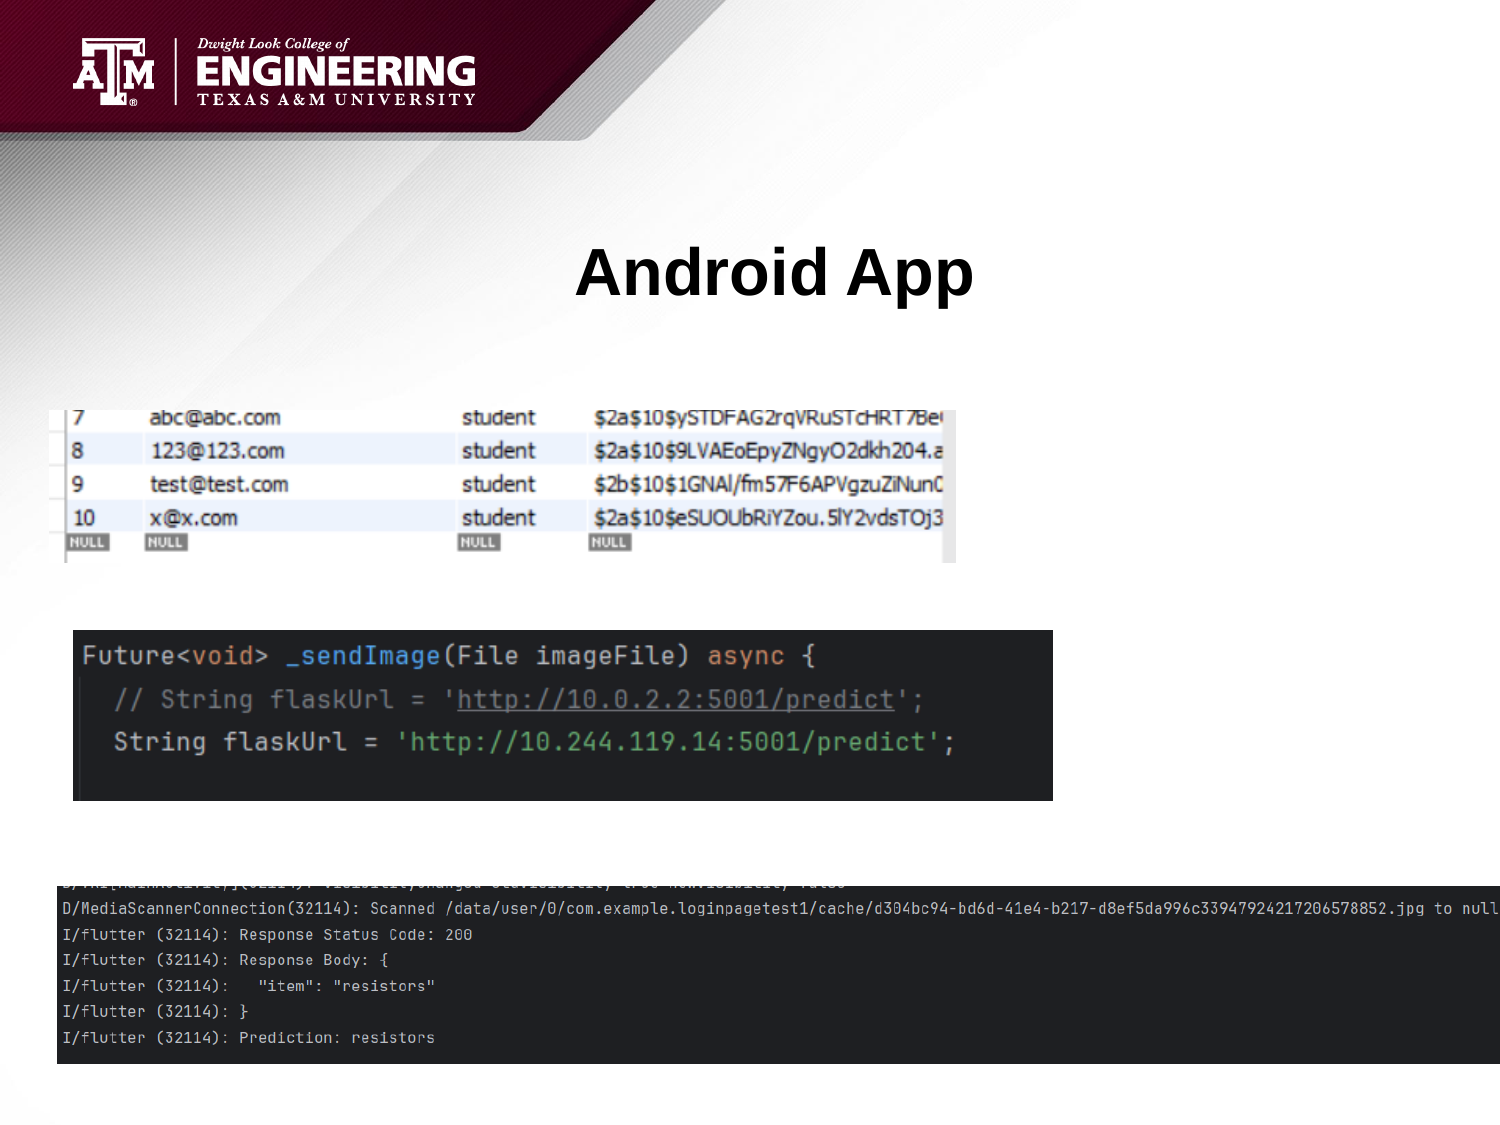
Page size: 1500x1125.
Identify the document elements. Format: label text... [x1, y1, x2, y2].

picture [0, 0, 1500, 1125]
title Android App [99, 197, 1450, 329]
